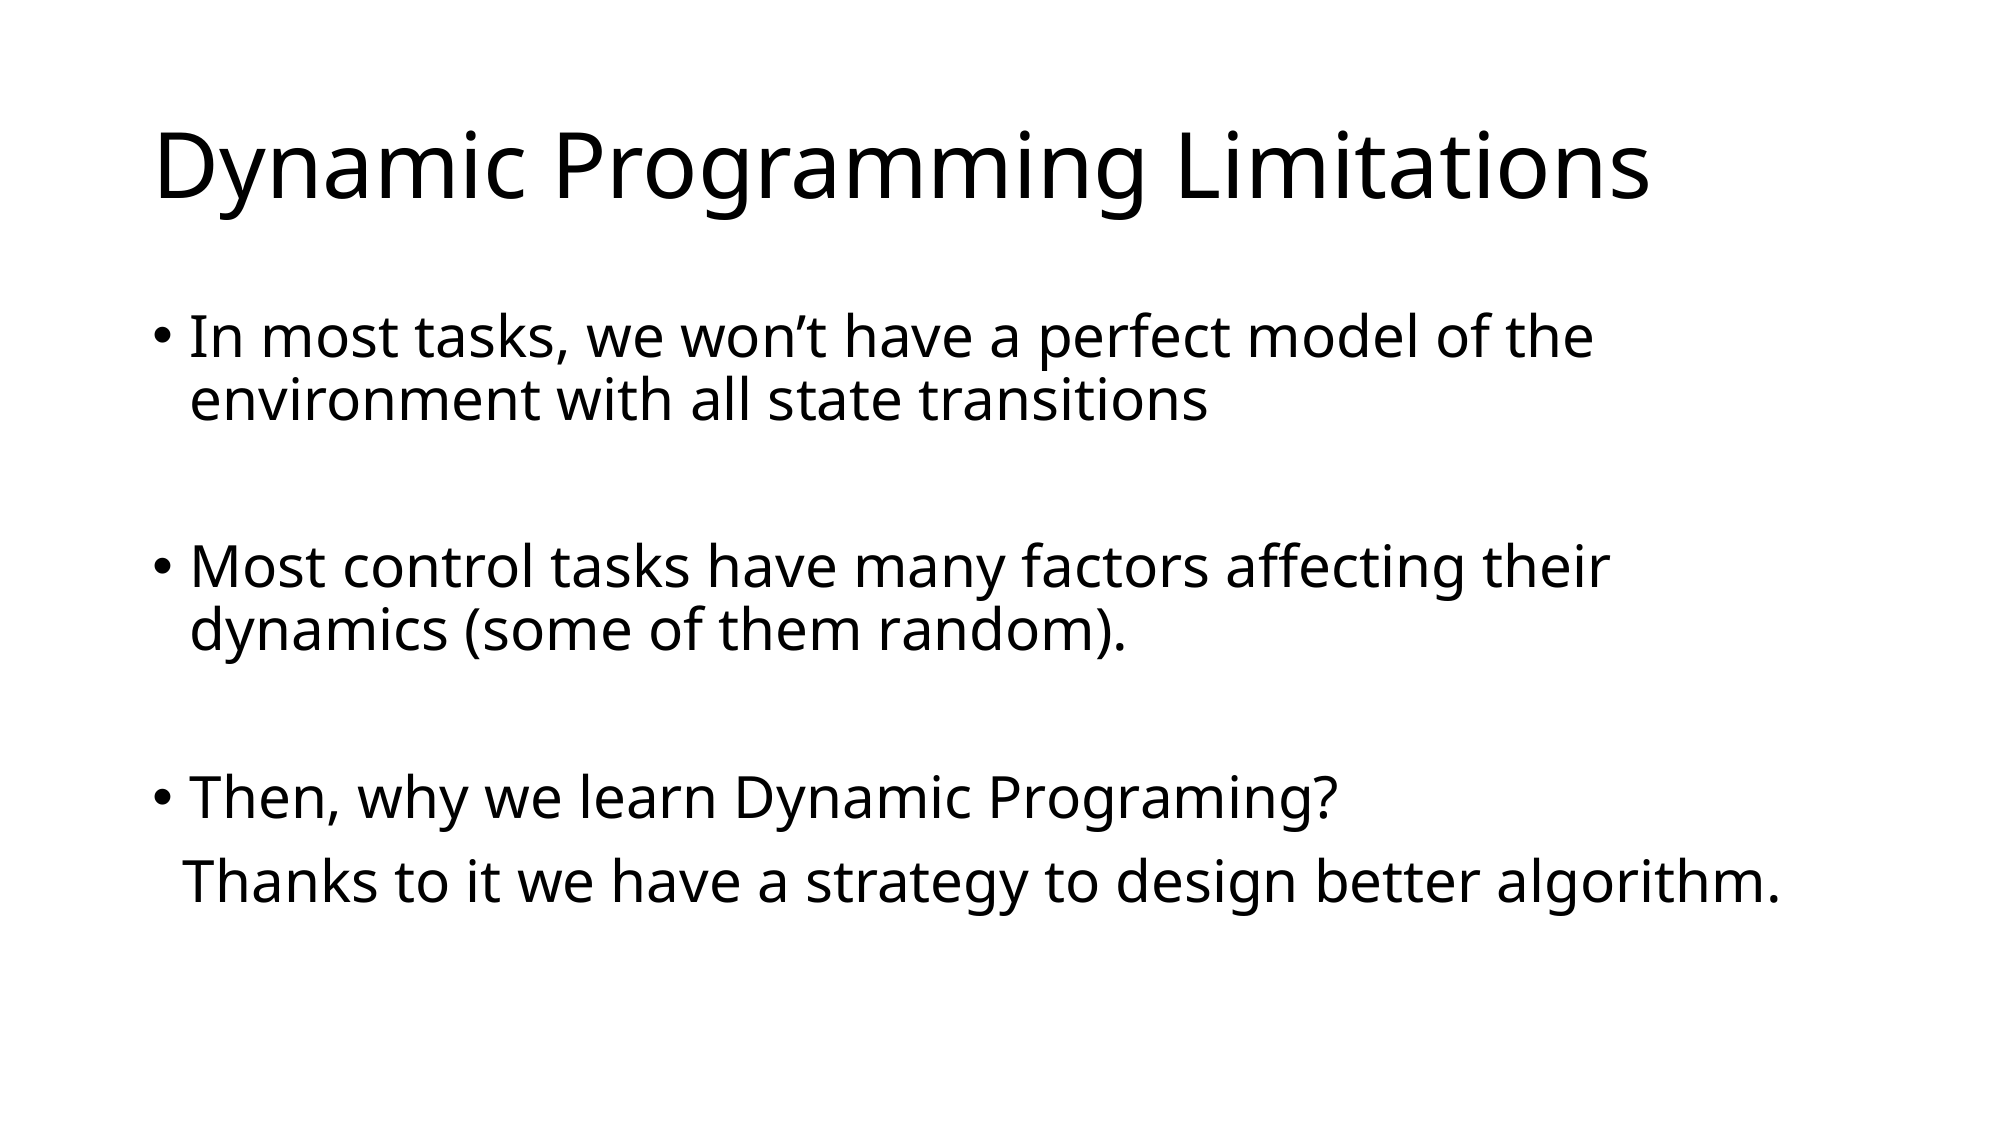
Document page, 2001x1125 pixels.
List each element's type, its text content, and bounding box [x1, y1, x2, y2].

list In most tasks, we won’t have a perfect model of the environment with all state transitions Most control tasks have many factors affecting their dynamics (some of them random). Then, why we learn Dynamic Programing? Thanks to it we have a strategy to design better algorithm. [137, 299, 1863, 1014]
title Dynamic Programming Limitations [137, 59, 1863, 278]
